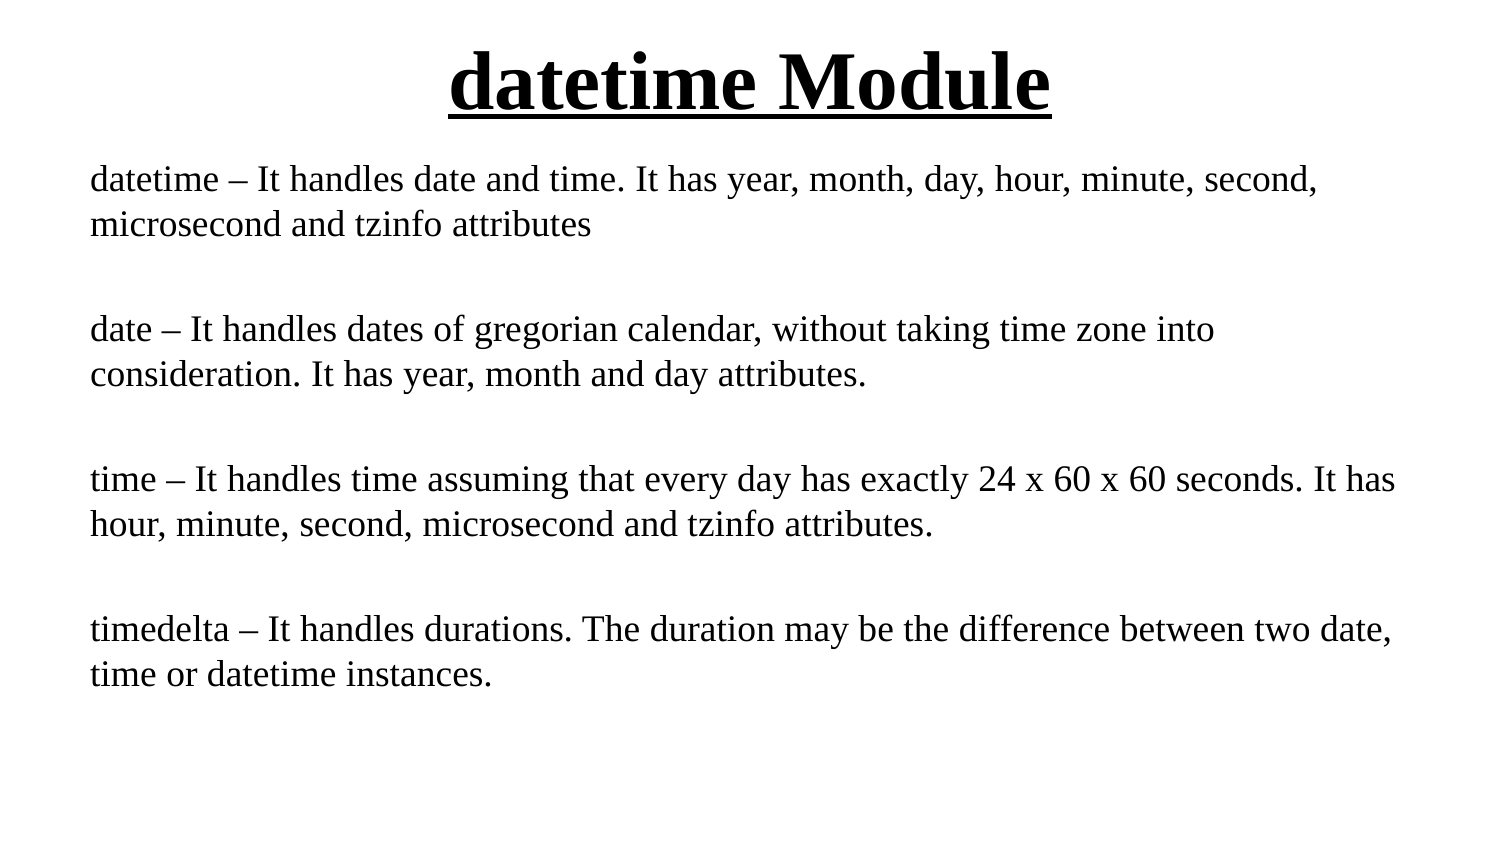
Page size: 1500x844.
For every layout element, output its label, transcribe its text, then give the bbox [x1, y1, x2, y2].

title datetime Module [75, 6, 1425, 146]
list datetime – It handles date and time. It has year, month, day, hour, minute, second, microsecond and tzinfo attributes date – It handles dates of gregorian calendar, without taking time zone into consideration. It has year, month and day attributes. time – It handles time assuming that every day has exactly 24 x 60 x 60 seconds. It has hour, minute, second, microsecond and tzinfo attributes. timedelta – It handles durations. The duration may be the difference between two date, time or datetime instances. [75, 146, 1425, 797]
